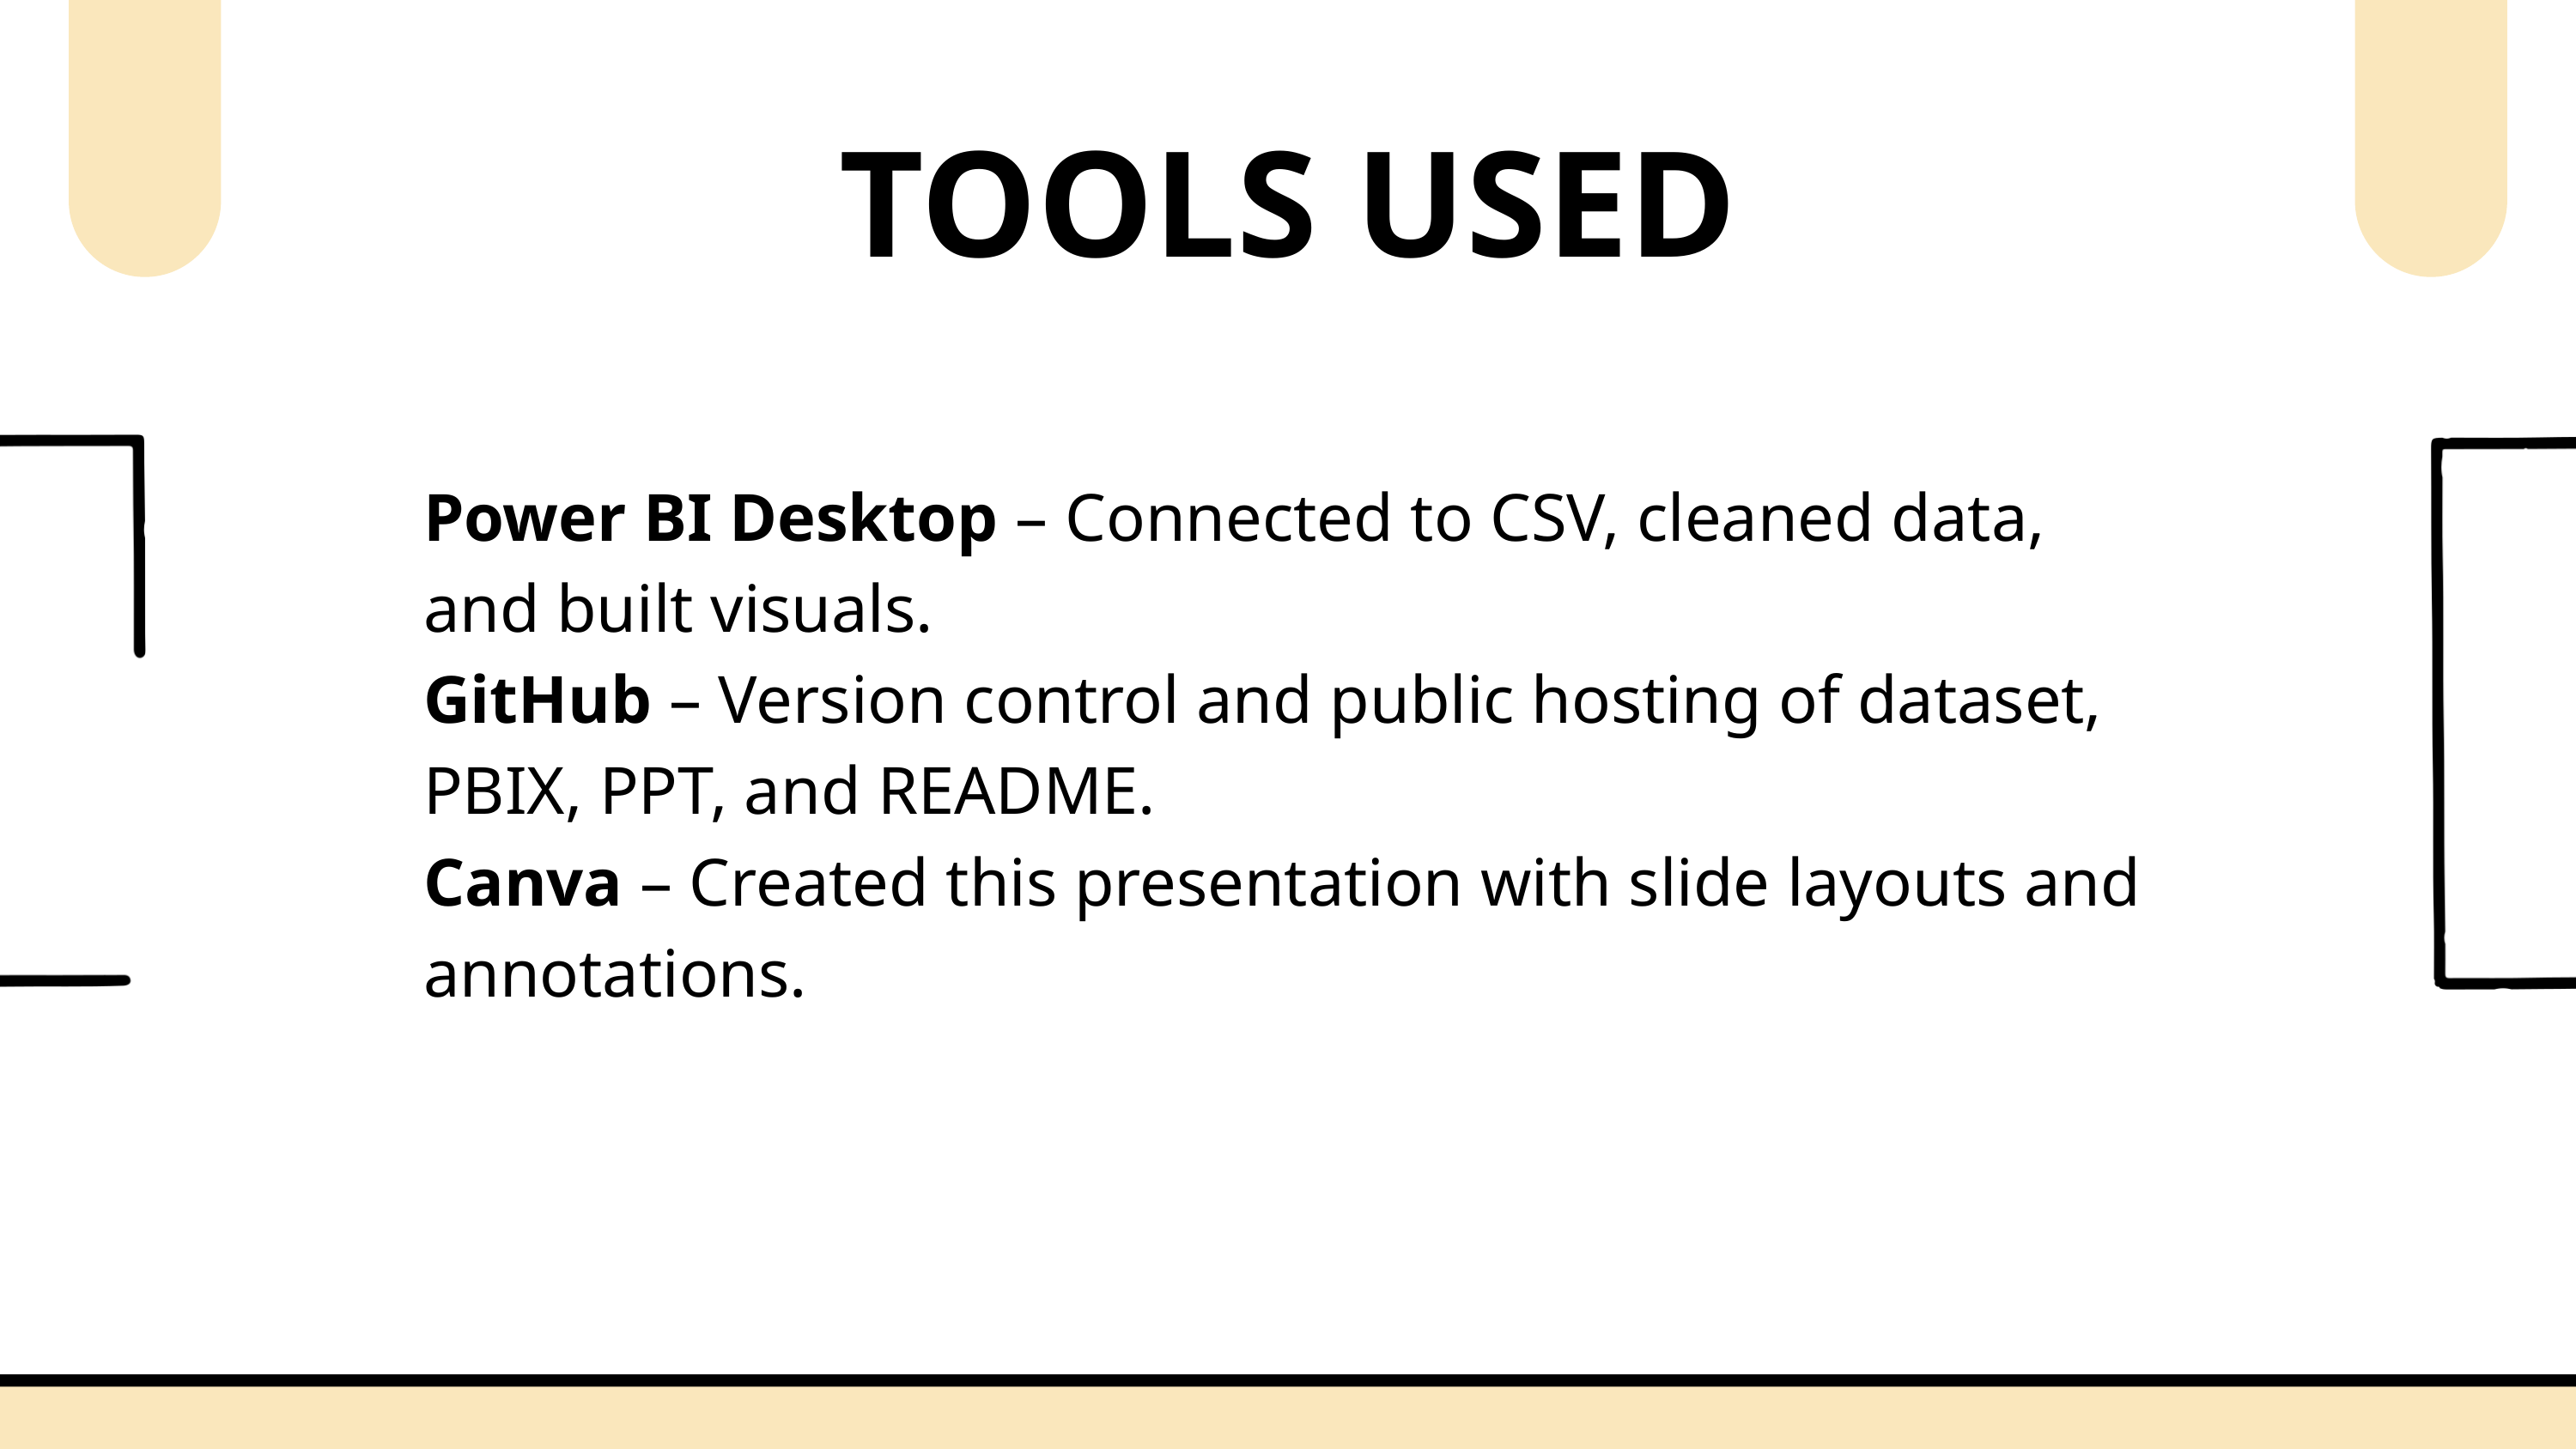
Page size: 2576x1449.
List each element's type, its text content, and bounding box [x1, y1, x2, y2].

text_box [0, 434, 146, 990]
text_box TOOLS USED [687, 81, 1890, 287]
text_box Power BI Desktop – Connected to CSV, cleaned data, and built visuals. GitHub – Version control and public hosting of dataset, PBIX, PPT, and README. Canva – Created this presentation with slide layouts and annotations. [423, 463, 2153, 1101]
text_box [2354, 0, 2508, 277]
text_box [68, 0, 222, 277]
text_box [2431, 434, 2576, 990]
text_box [0, 1379, 2576, 1449]
